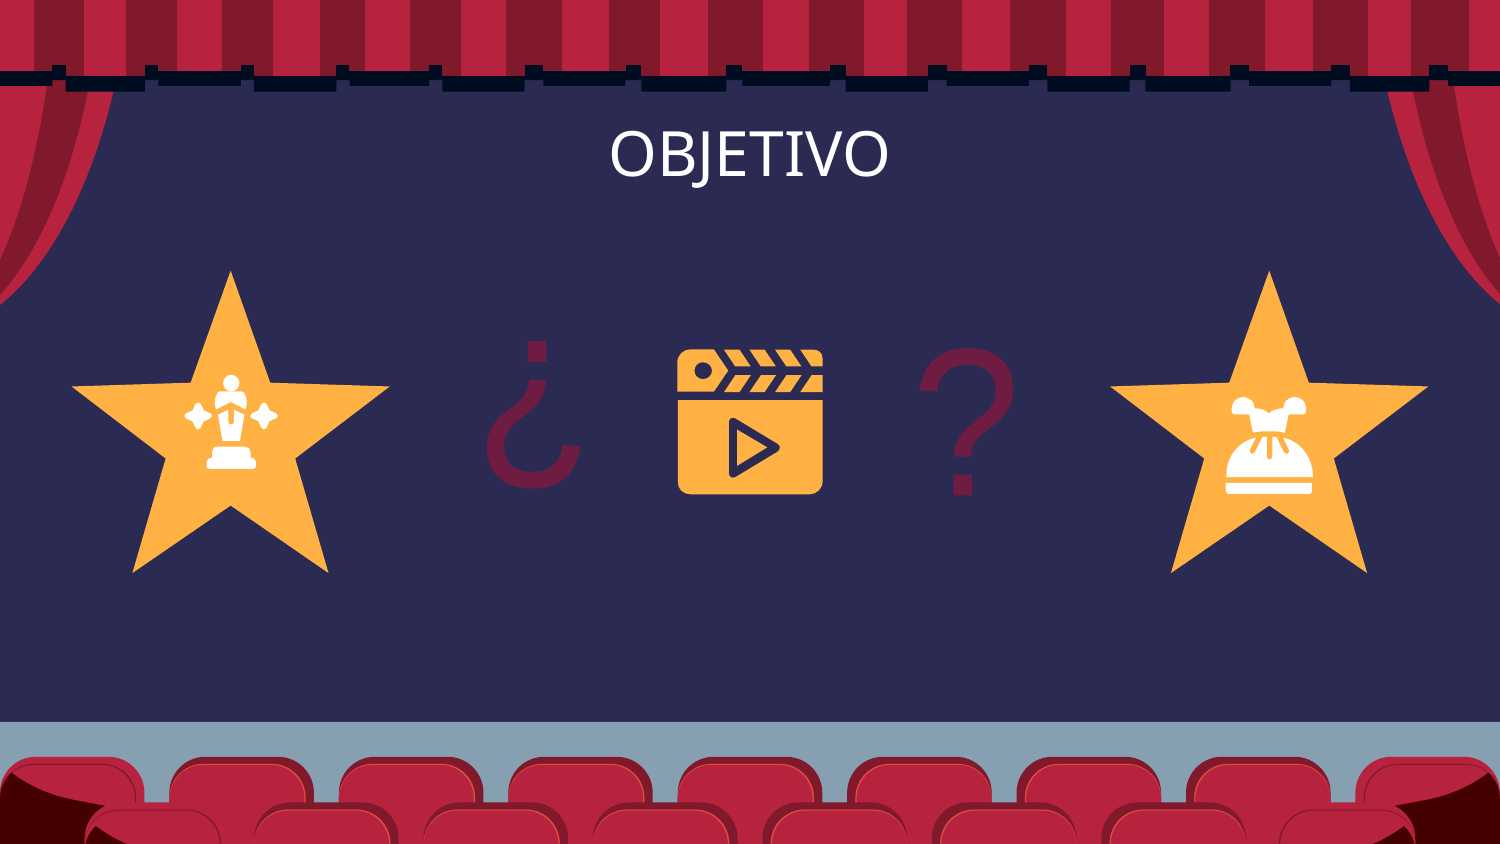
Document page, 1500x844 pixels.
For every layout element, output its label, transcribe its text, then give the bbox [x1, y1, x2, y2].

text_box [1225, 396, 1314, 495]
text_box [184, 374, 279, 469]
text_box [71, 383, 390, 574]
text_box [1110, 270, 1429, 574]
text_box [194, 270, 267, 373]
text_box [677, 349, 823, 495]
title OBJETIVO [76, 99, 1424, 194]
